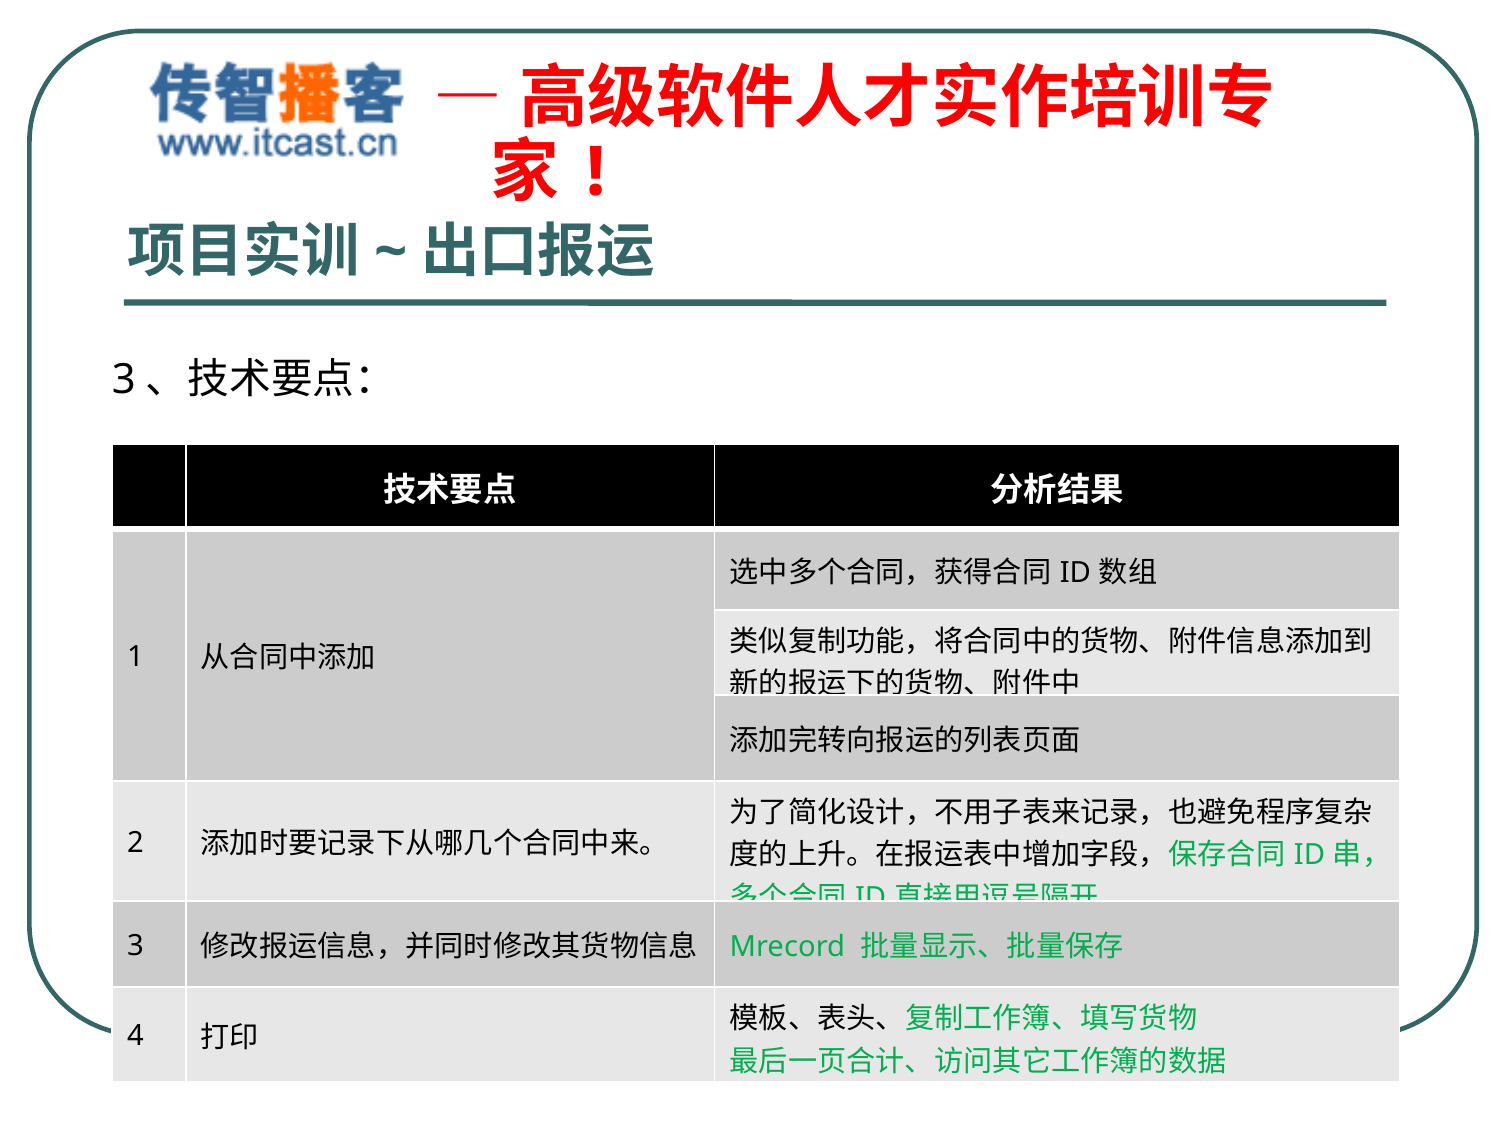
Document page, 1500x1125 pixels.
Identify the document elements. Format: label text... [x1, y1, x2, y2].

table_header [113, 445, 185, 526]
table_cell 1 [113, 532, 185, 780]
table_cell 类似复制功能，将合同中的货物、附件信息添加到新的报运下的货物、附件中 [715, 611, 1399, 694]
table_cell 选中多个合同，获得合同ID数组 [715, 532, 1399, 609]
text_box 3、技术要点： [97, 349, 412, 410]
table_cell Mrecord 批量显示、批量保存 [715, 902, 1399, 986]
table_cell 模板、表头、复制工作簿、填写货物 最后一页合计、访问其它工作簿的数据 [715, 988, 1399, 1081]
table_cell 从合同中添加 [187, 532, 714, 780]
table_cell 2 [113, 782, 185, 900]
title 项目实训~出口报运 [112, 54, 1375, 291]
table_cell 4 [113, 988, 185, 1081]
table_header 技术要点 [187, 445, 714, 526]
table_cell 添加时要记录下从哪几个合同中来。 [187, 782, 714, 900]
table_cell 添加完转向报运的列表页面 [715, 696, 1399, 780]
table_cell 为了简化设计，不用子表来记录，也避免程序复杂度的上升。在报运表中增加字段，保存合同ID串，多个合同ID直接用逗号隔开 [715, 782, 1399, 900]
table_cell 3 [113, 902, 185, 986]
table_cell 修改报运信息，并同时修改其货物信息 [187, 902, 714, 986]
table_cell 打印 [187, 988, 714, 1081]
table_header 分析结果 [715, 445, 1399, 526]
